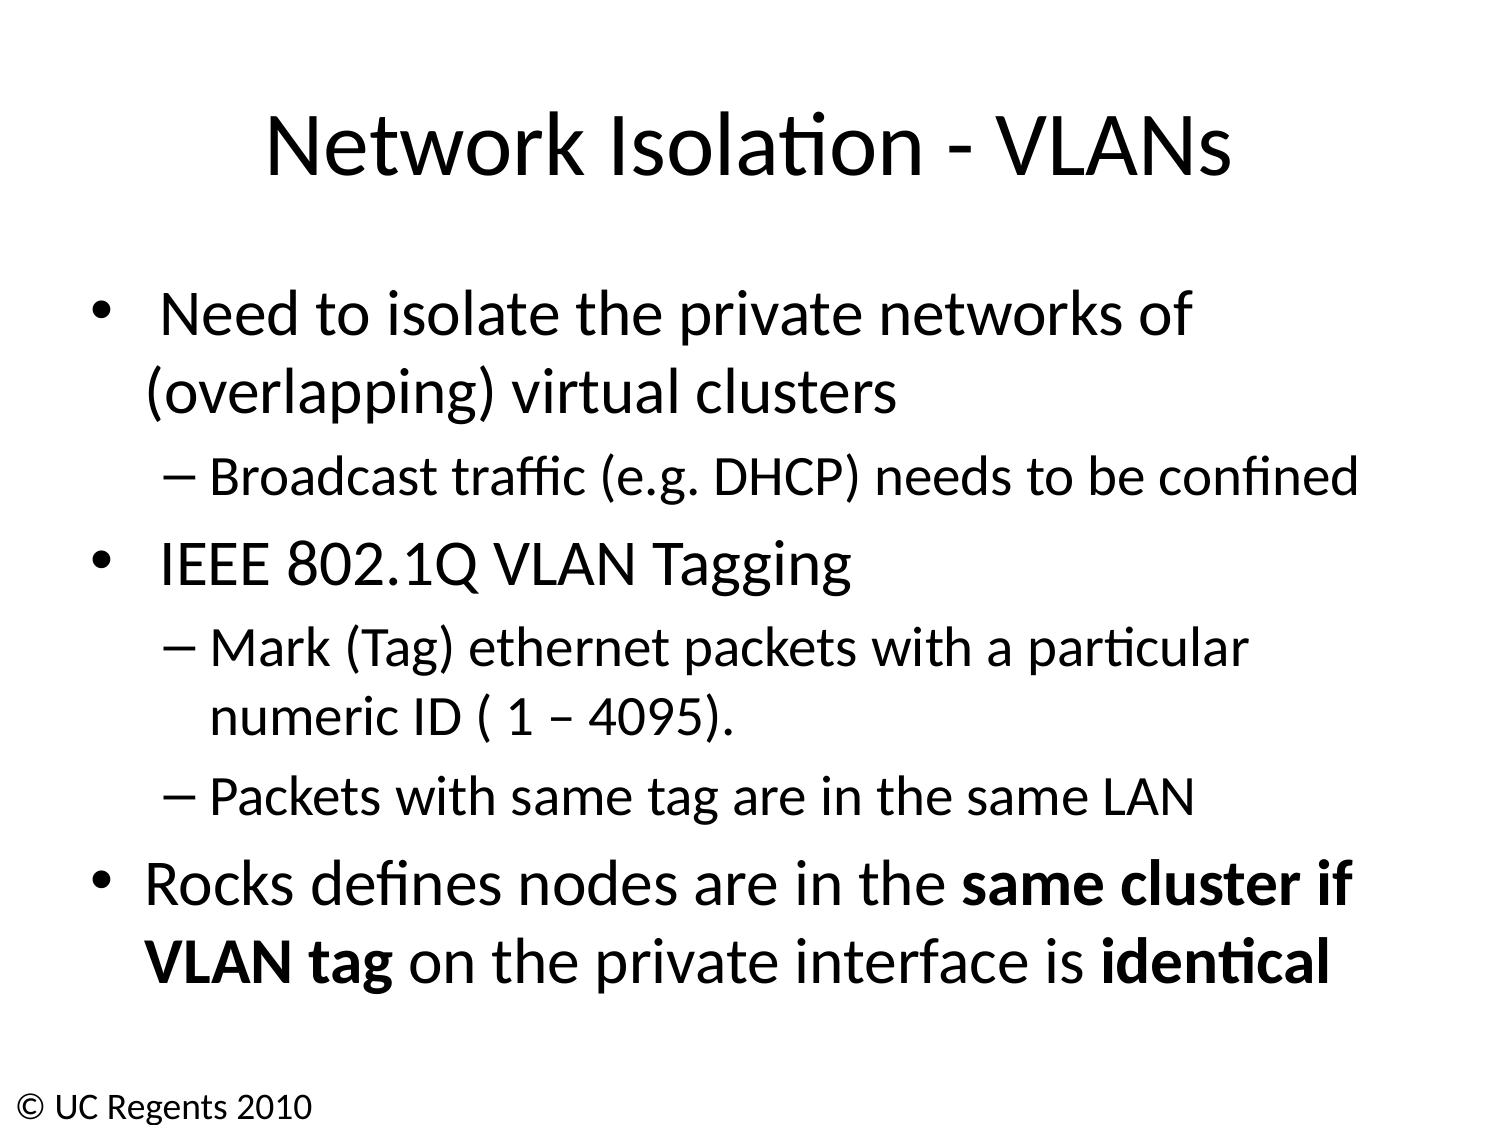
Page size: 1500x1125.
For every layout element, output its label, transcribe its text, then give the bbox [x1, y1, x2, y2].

title Network Isolation - VLANs [75, 45, 1425, 233]
list Need to isolate the private networks of (overlapping) virtual clusters Broadcast traffic (e.g. DHCP) needs to be confined IEEE 802.1Q VLAN Tagging Mark (Tag) ethernet packets with a particular numeric ID ( 1 – 4095). Packets with same tag are in the same LAN Rocks defines nodes are in the same cluster if VLAN tag on the private interface is identical [75, 262, 1425, 1005]
